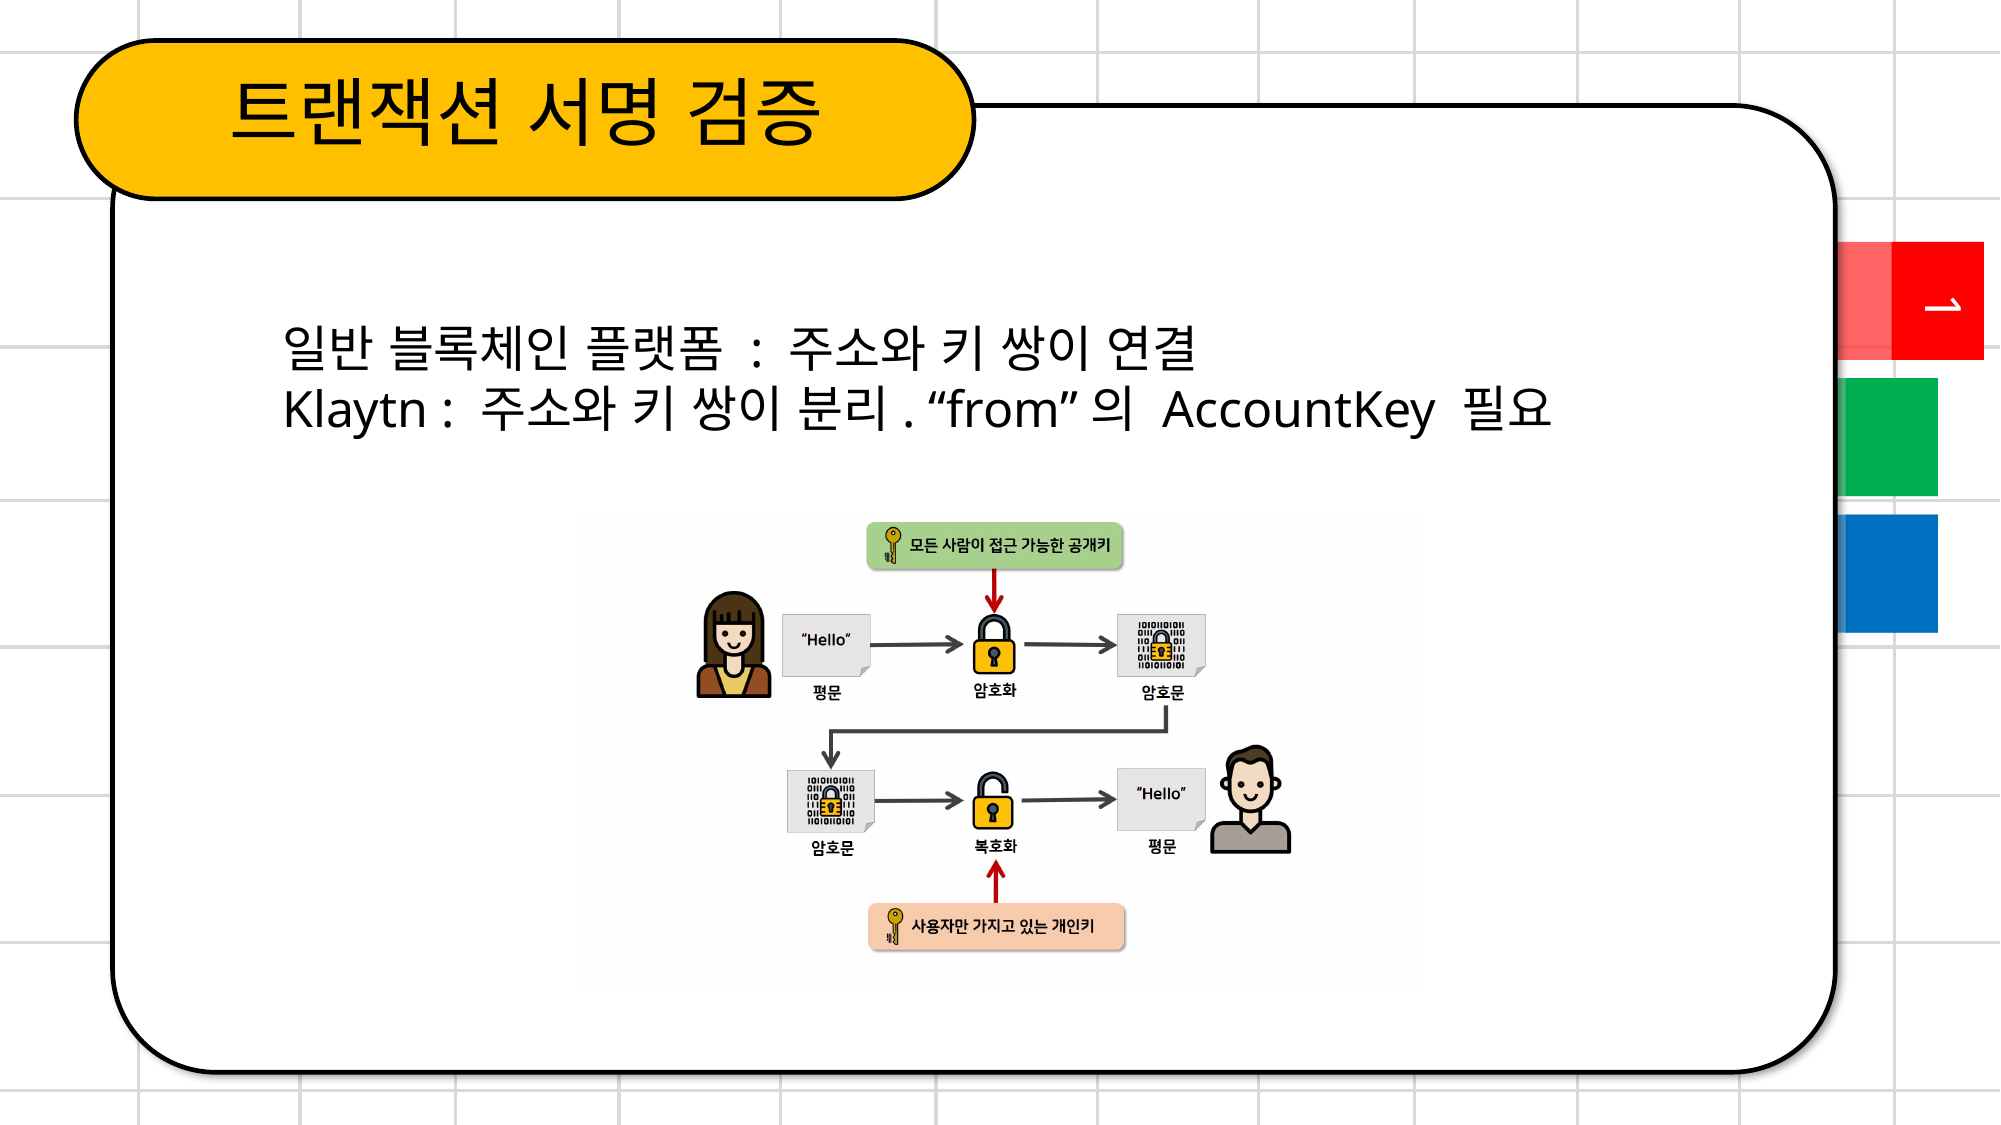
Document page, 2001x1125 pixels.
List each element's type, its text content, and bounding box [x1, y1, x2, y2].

text_box [111, 104, 1837, 1074]
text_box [1661, 378, 1938, 497]
text_box [75, 39, 976, 200]
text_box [1707, 241, 1984, 360]
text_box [1661, 514, 1938, 633]
text_box 트랜잭션 서명 검증 [214, 58, 839, 164]
picture [574, 514, 1425, 991]
text_box 일반 블록체인 플랫폼 : 주소와 키 쌍이 연결 Klaytn : 주소와 키 쌍이 분리. “from”의 AccountKey 필요 [267, 310, 1651, 445]
